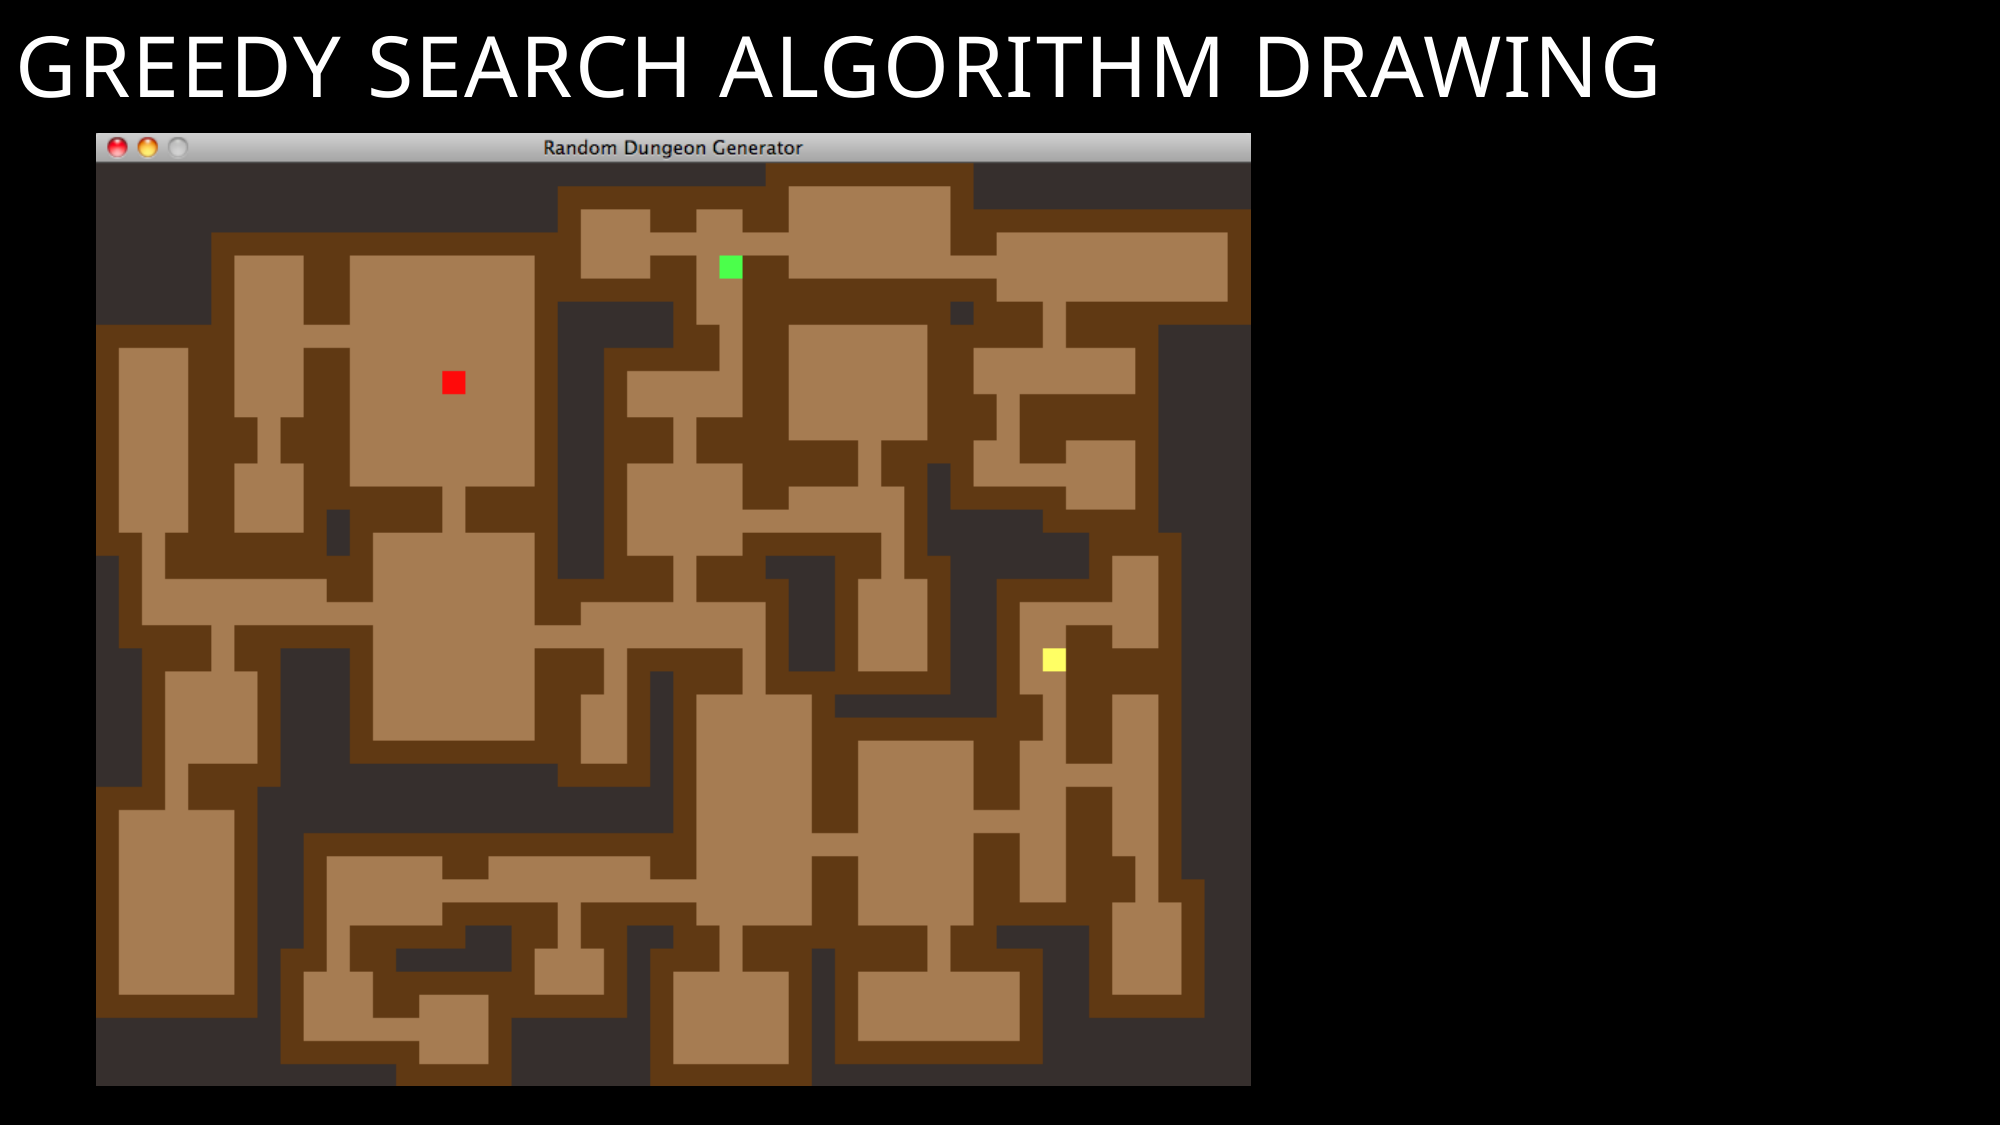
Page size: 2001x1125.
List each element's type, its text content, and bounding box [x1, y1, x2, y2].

title Greedy Search algorithm Drawing [0, 0, 1901, 147]
picture [96, 133, 1251, 1087]
